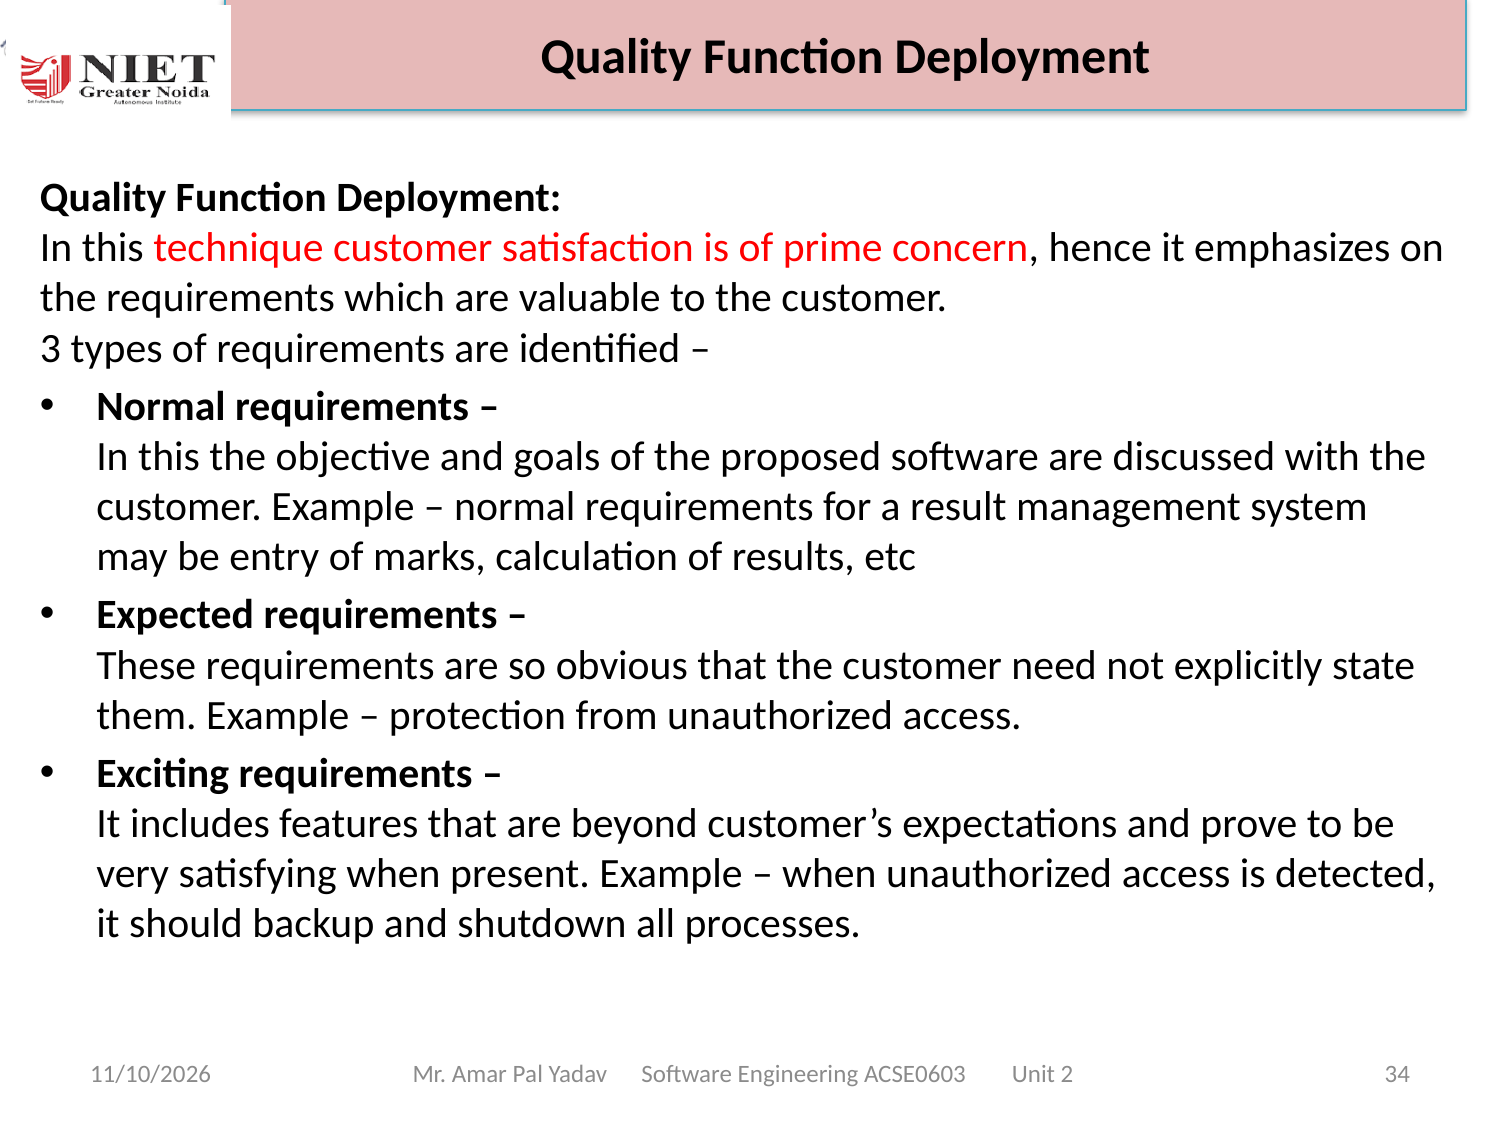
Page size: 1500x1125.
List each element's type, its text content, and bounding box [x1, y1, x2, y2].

slide_number 34 [1138, 1042, 1425, 1103]
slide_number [75, 1042, 425, 1103]
footer Mr. Amar Pal Yadav Software Engineering ACSE0603 Unit 2 [425, 1042, 1138, 1103]
picture [0, 5, 231, 153]
text_box Quality Function Deployment [224, 0, 1467, 111]
list Quality Function Deployment: In this technique customer satisfaction is of prime concern, hence it emphasizes on the requirements which are valuable to the customer. 3 types of requirements are identified – Normal requirements – In this the objective and goals of the proposed software are discussed with the customer. Example – normal requirements for a result management system may be entry of marks, calculation of results, etc Expected requirements – These requirements are so obvious that the customer need not explicitly state them. Example – protection from unauthorized access. Exciting requirements – It includes features that are beyond customer’s expectations and prove to be very satisfying when present. Example – when unauthorized access is detected, it should backup and shutdown all processes. [24, 162, 1463, 1009]
